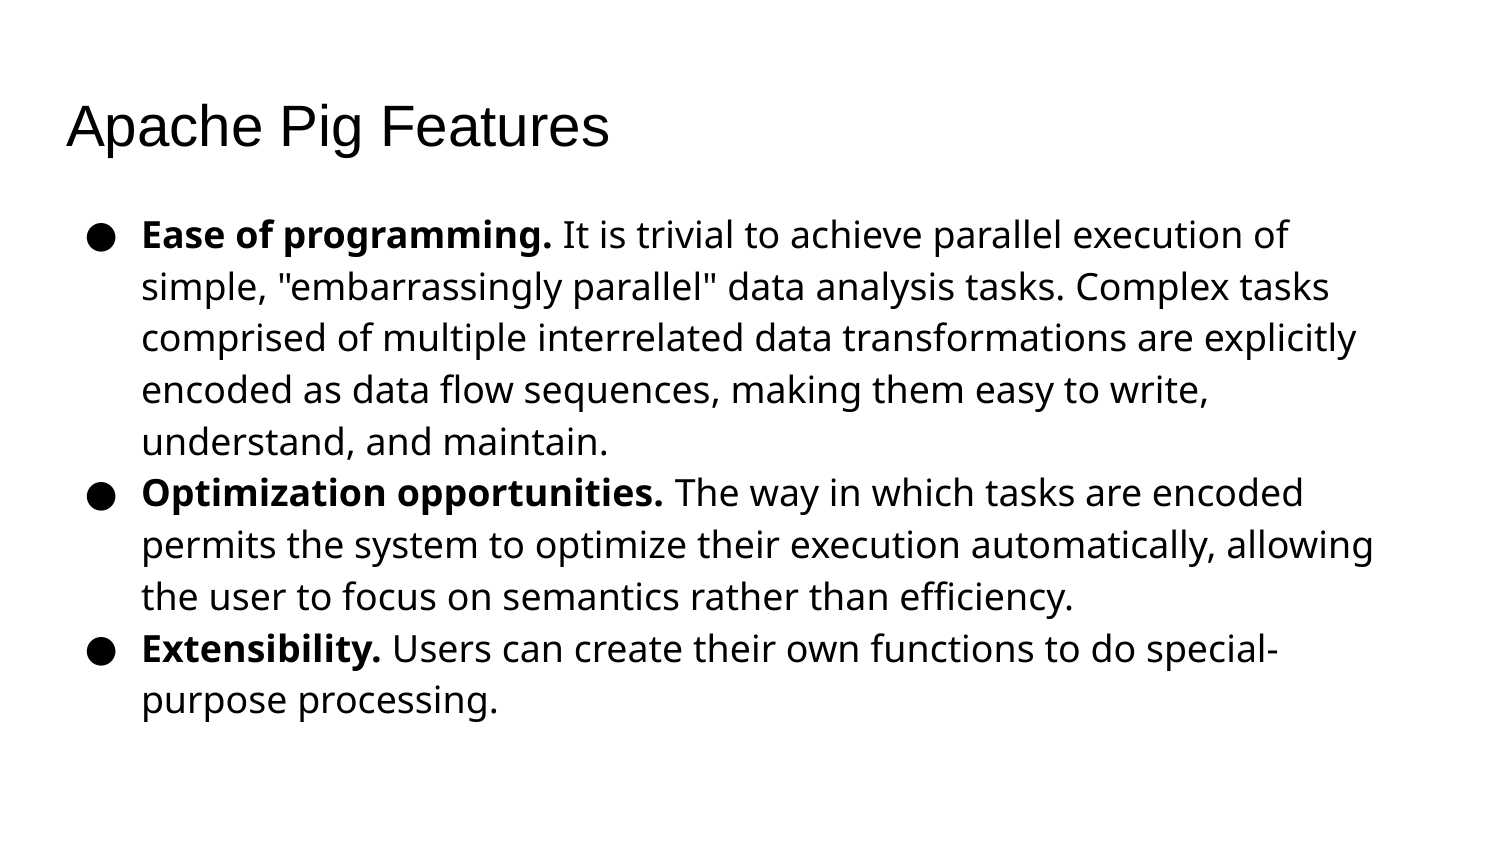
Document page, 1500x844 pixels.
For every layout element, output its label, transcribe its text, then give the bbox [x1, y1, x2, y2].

list Ease of programming. It is trivial to achieve parallel execution of simple, "embarrassingly parallel" data analysis tasks. Complex tasks comprised of multiple interrelated data transformations are explicitly encoded as data flow sequences, making them easy to write, understand, and maintain. Optimization opportunities. The way in which tasks are encoded permits the system to optimize their execution automatically, allowing the user to focus on semantics rather than efficiency. Extensibility. Users can create their own functions to do special-purpose processing. [51, 189, 1449, 750]
title Apache Pig Features [51, 72, 1449, 167]
